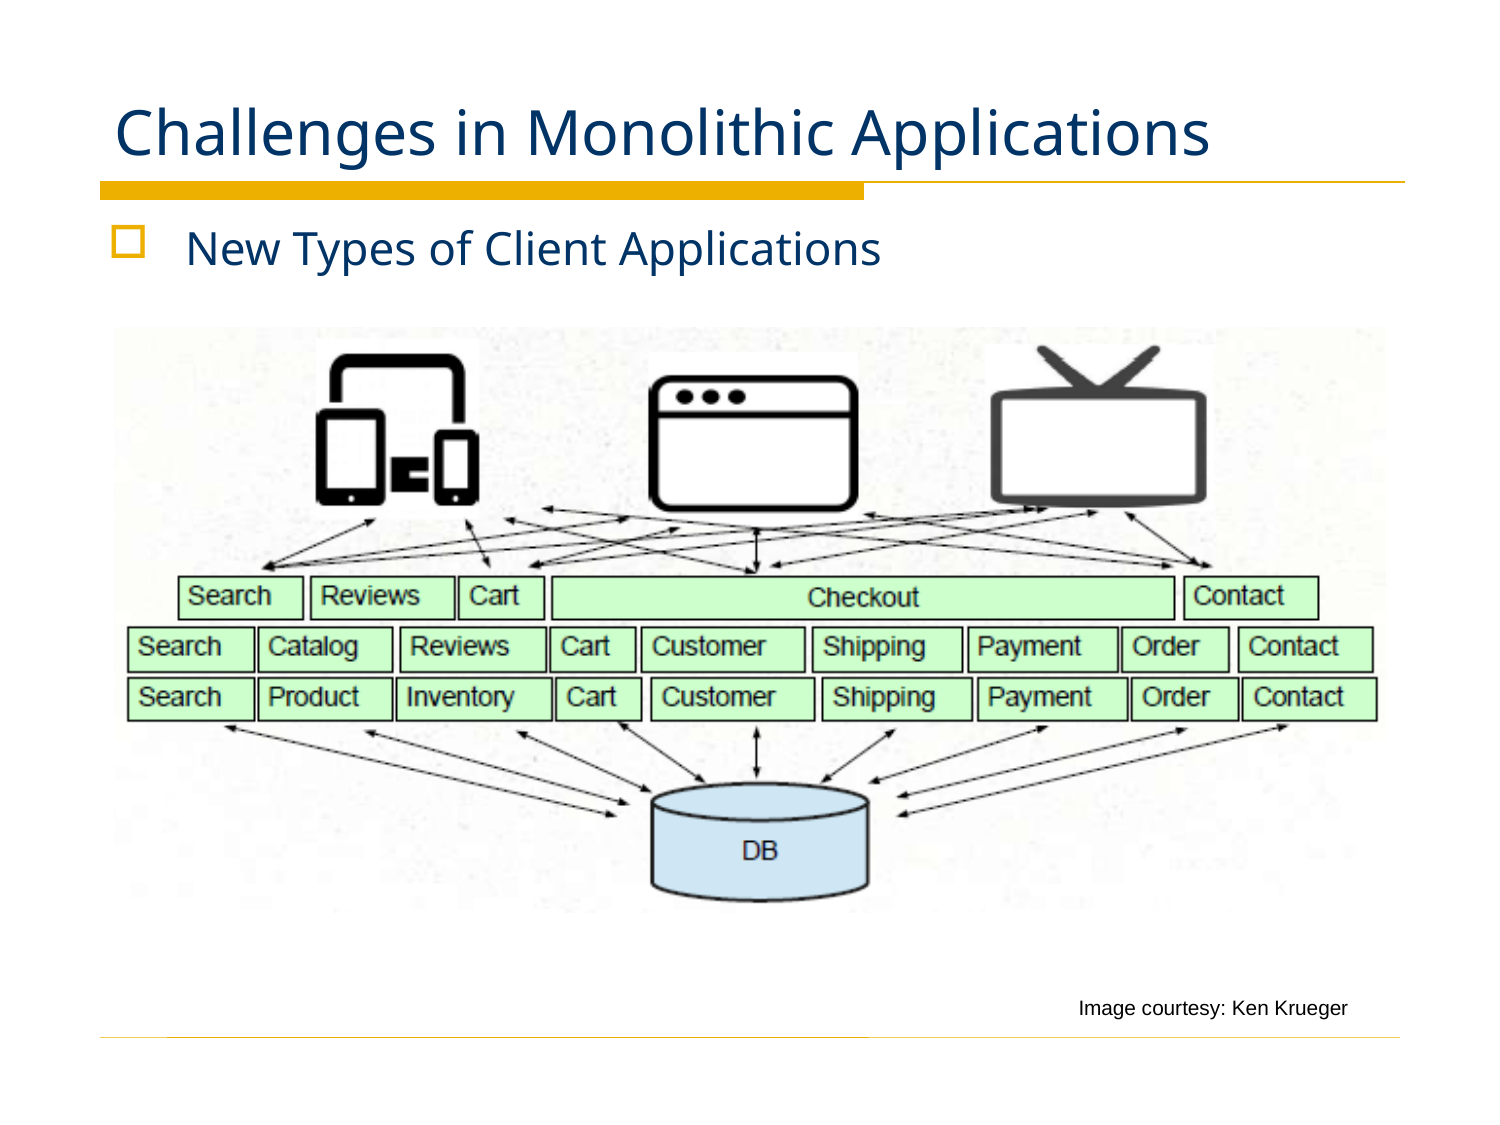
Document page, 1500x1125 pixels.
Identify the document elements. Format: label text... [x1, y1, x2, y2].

picture [114, 327, 1386, 913]
title Challenges in Monolithic Applications [99, 24, 1413, 175]
list New Types of Client Applications [92, 212, 1406, 288]
text_box Image courtesy: Ken Krueger [1063, 987, 1364, 1028]
